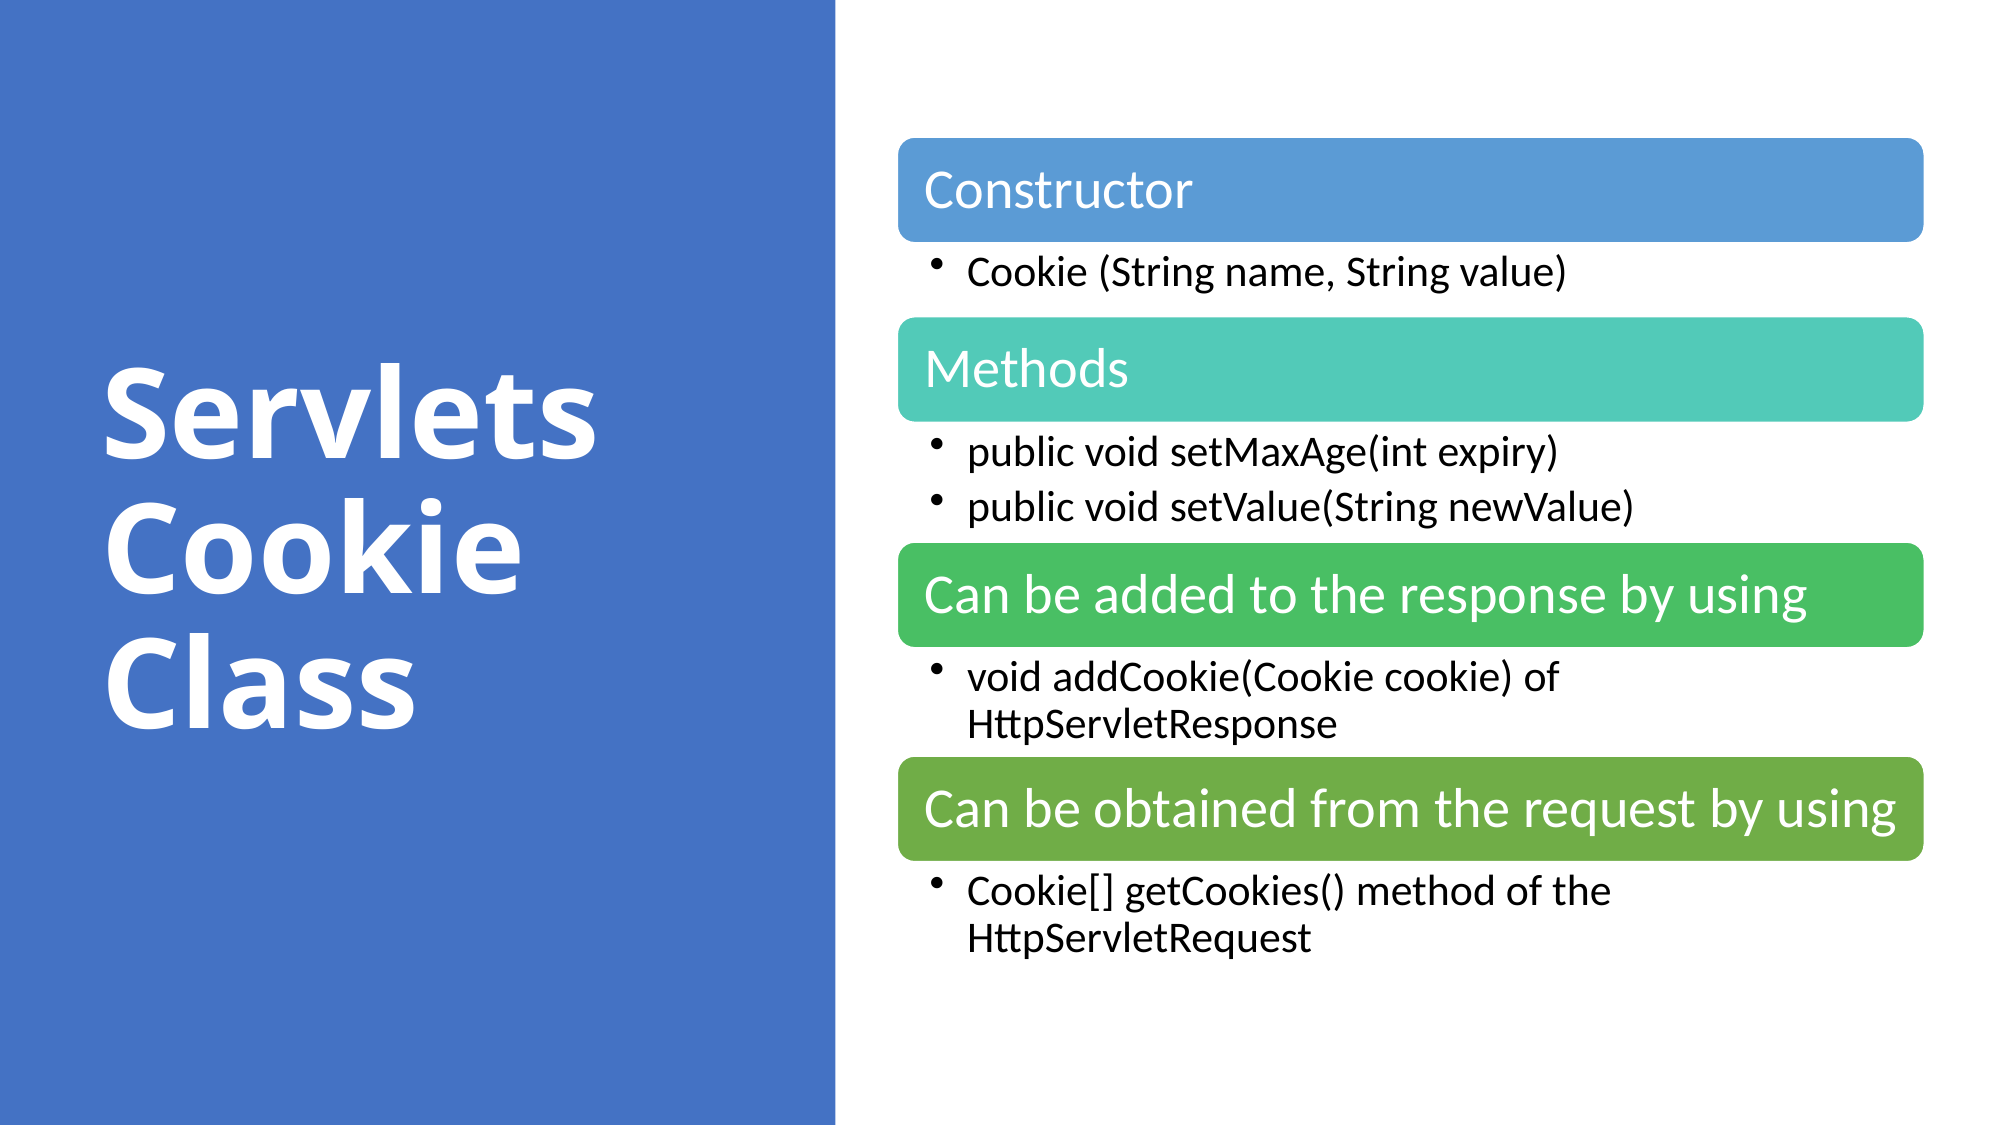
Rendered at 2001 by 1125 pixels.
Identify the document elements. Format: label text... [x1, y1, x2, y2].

text_box Servlets Cookie Class [86, 101, 711, 1005]
text_box [0, 0, 836, 1125]
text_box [897, 101, 1925, 1005]
